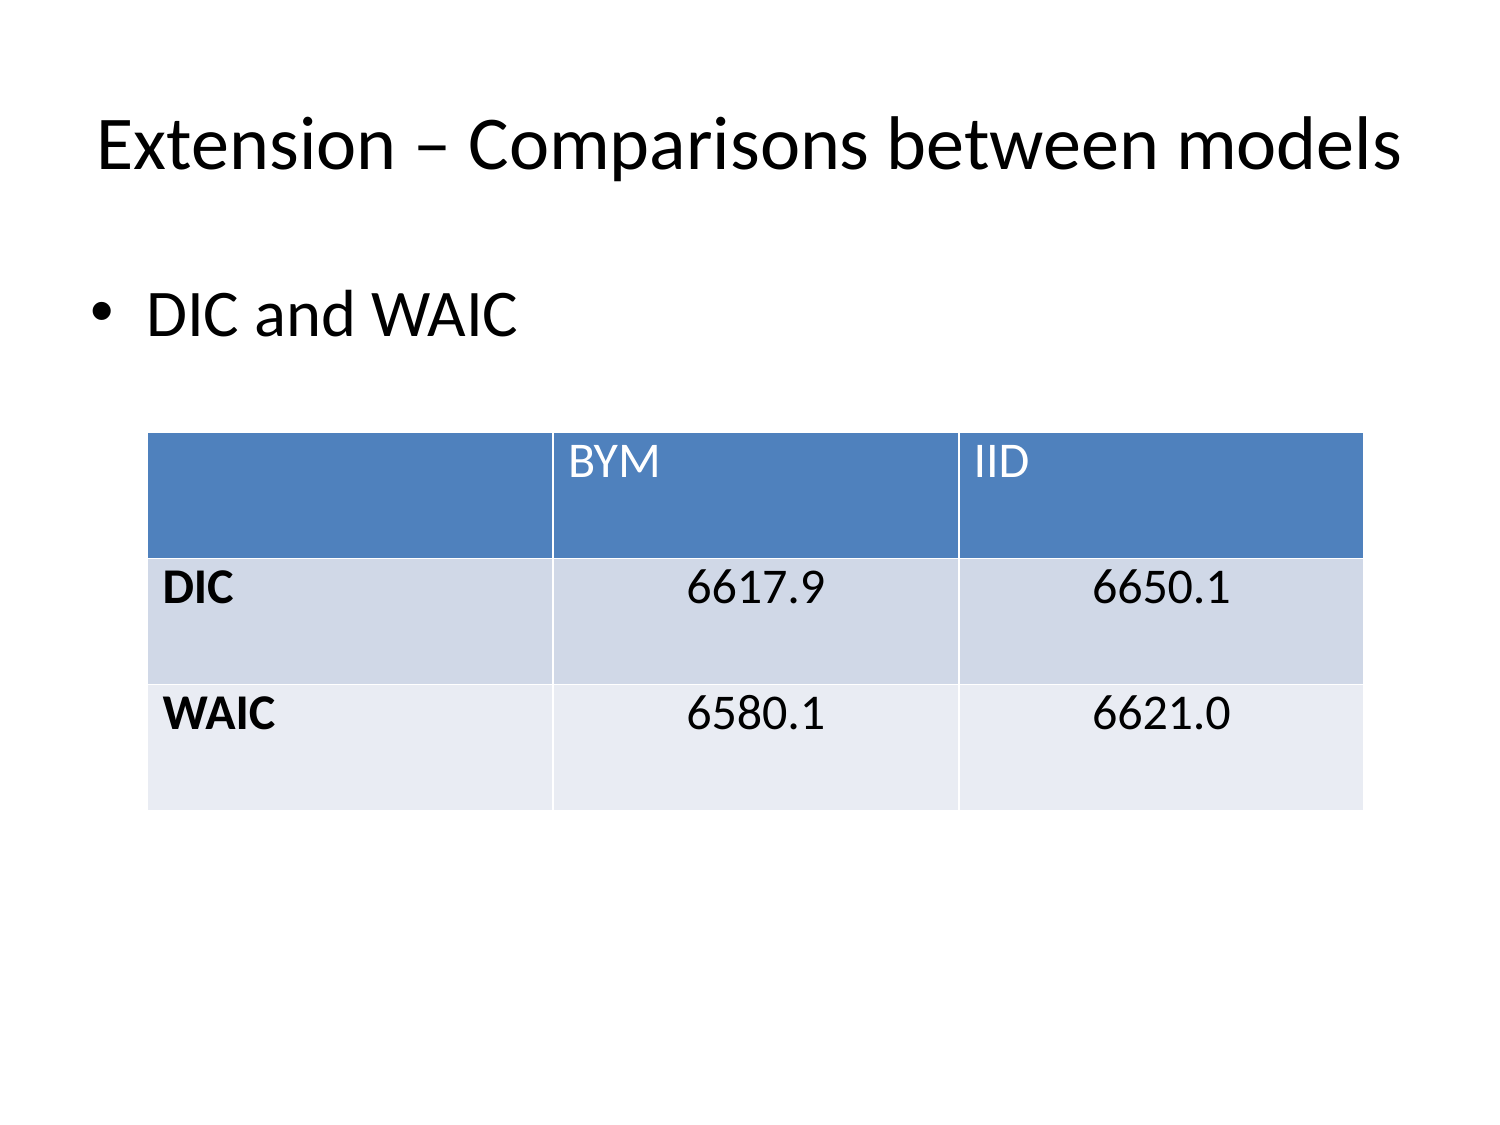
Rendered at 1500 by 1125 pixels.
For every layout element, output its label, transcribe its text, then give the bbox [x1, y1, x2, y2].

table_header IID [960, 433, 1363, 558]
table_cell WAIC [148, 685, 552, 810]
table_header BYM [554, 433, 958, 558]
table_cell 6650.1 [960, 559, 1363, 684]
table_cell 6617.9 [554, 559, 958, 684]
table_cell 6621.0 [960, 685, 1363, 810]
table_header [148, 433, 552, 558]
list DIC and WAIC [75, 262, 1425, 1005]
table_cell 6580.1 [554, 685, 958, 810]
title Extension – Comparisons between models [75, 45, 1425, 233]
table_cell DIC [148, 559, 552, 684]
